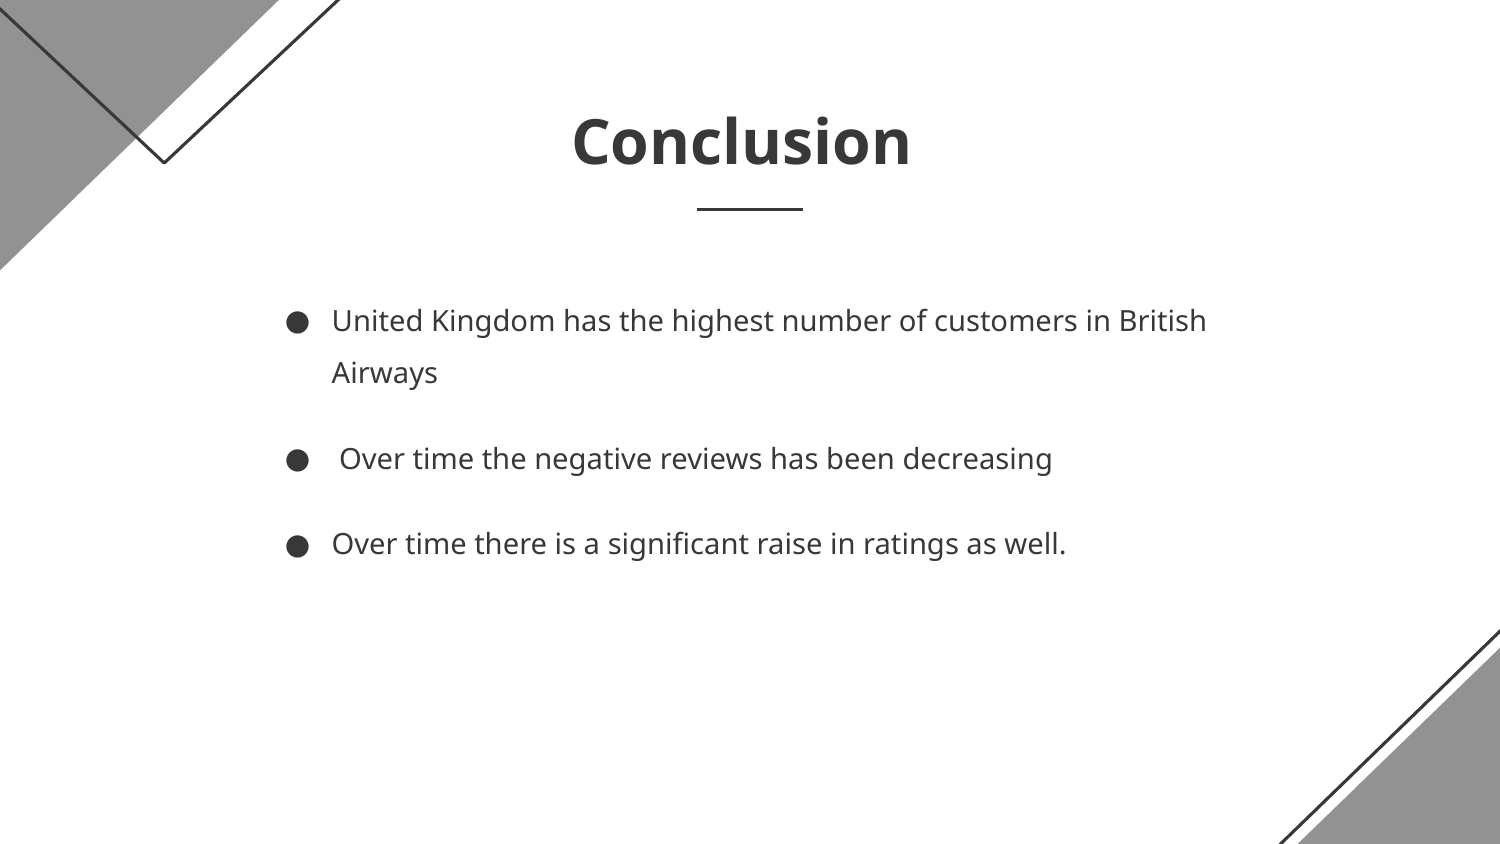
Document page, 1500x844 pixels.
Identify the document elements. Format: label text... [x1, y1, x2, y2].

title Conclusion [146, 87, 1354, 174]
subtitle United Kingdom has the highest number of customers in British Airways Over time the negative reviews has been decreasing Over time there is a significant raise in ratings as well. [269, 269, 1223, 349]
